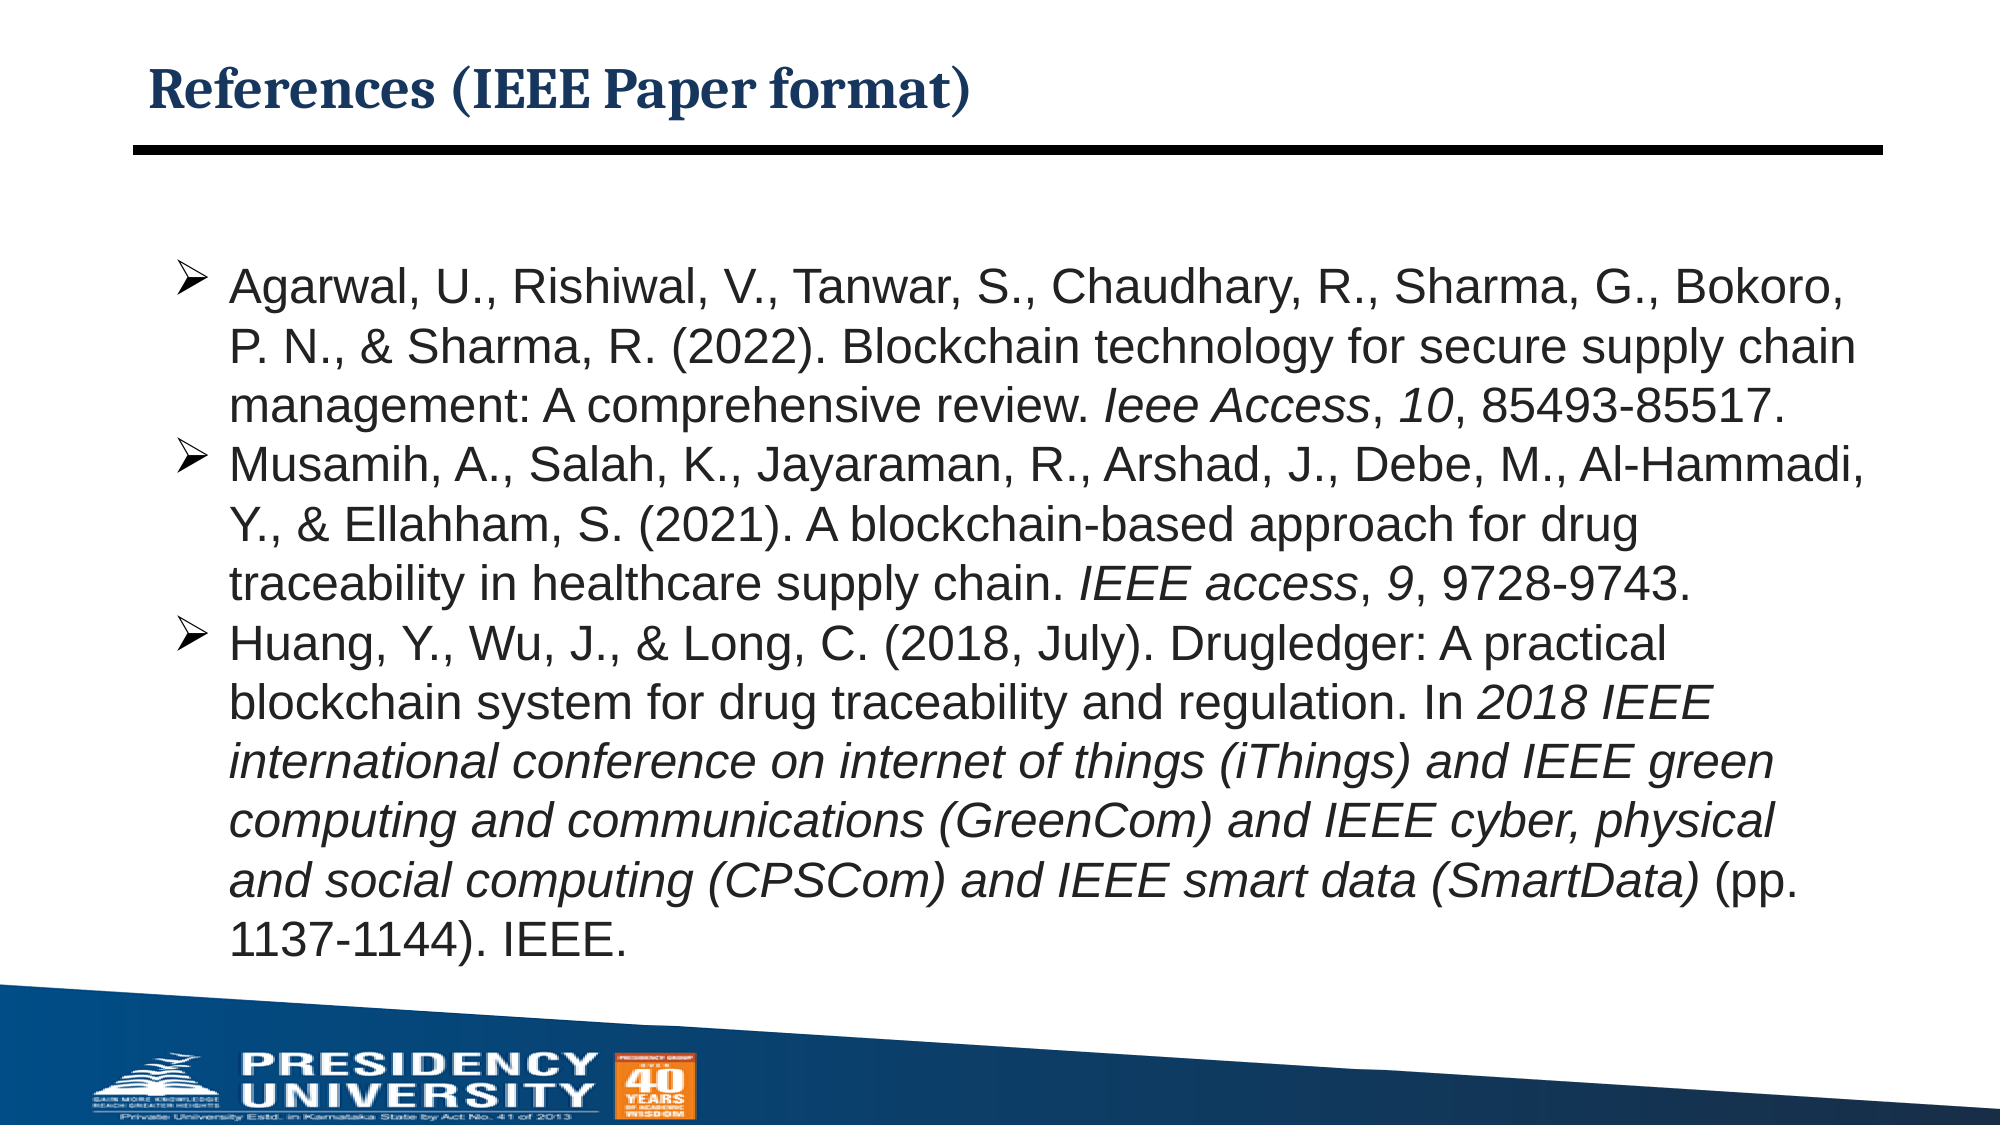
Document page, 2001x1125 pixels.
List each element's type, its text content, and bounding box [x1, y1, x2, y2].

picture [0, 982, 2000, 1125]
title References (IEEE Paper format) [133, 45, 1884, 125]
list Agarwal, U., Rishiwal, V., Tanwar, S., Chaudhary, R., Sharma, G., Bokoro, P. N., & Sharma, R. (2022). Blockchain technology for secure supply chain management: A comprehensive review. Ieee Access, 10, 85493-85517. Musamih, A., Salah, K., Jayaraman, R., Arshad, J., Debe, M., Al-Hammadi, Y., & Ellahham, S. (2021). A blockchain-based approach for drug traceability in healthcare supply chain. IEEE access, 9, 9728-9743. Huang, Y., Wu, J., & Long, C. (2018, July). Drugledger: A practical blockchain system for drug traceability and regulation. In 2018 IEEE international conference on internet of things (iThings) and IEEE green computing and communications (GreenCom) and IEEE cyber, physical and social computing (CPSCom) and IEEE smart data (SmartData) (pp. 1137-1144). IEEE. [133, 187, 1884, 1000]
